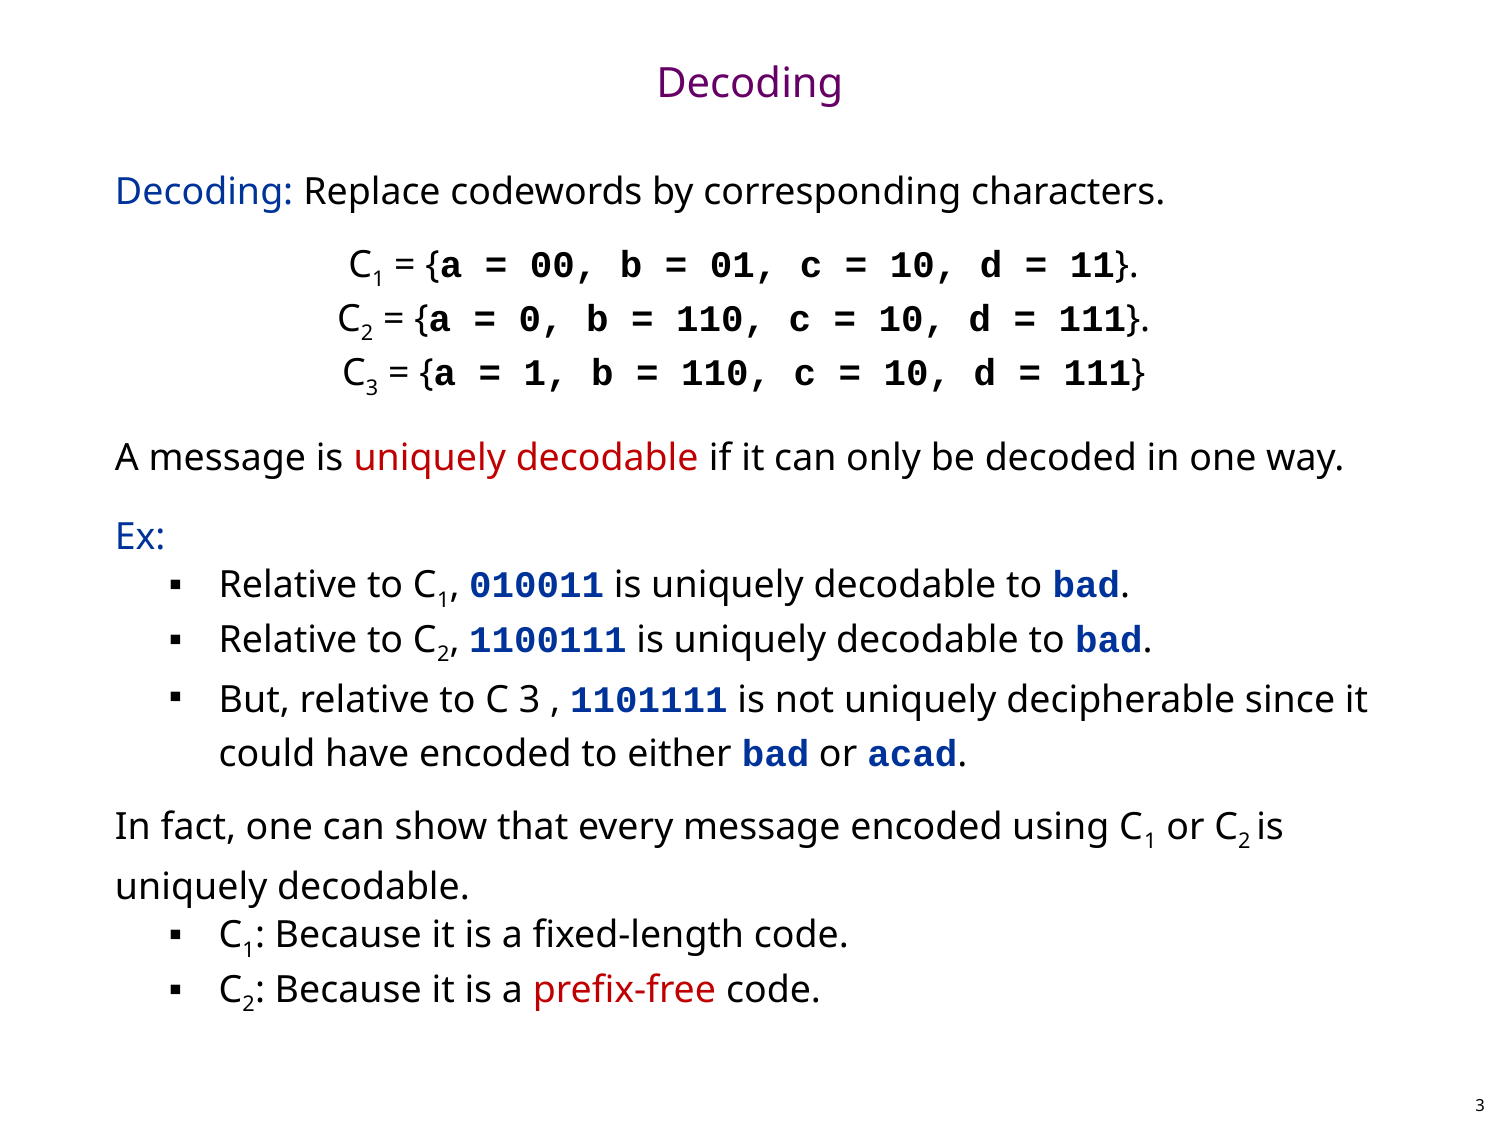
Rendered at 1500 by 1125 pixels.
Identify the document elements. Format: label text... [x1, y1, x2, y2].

title Decoding [0, 50, 1500, 125]
list Decoding: Replace codewords by corresponding characters. C1 = {a = 00, b = 01, c = 10, d = 11}. C2 = {a = 0, b = 110, c = 10, d = 111}. C3 = {a = 1, b = 110, c = 10, d = 111} A message is uniquely decodable if it can only be decoded in one way. Ex: Relative to C1, 010011 is uniquely decodable to bad. Relative to C2, 1100111 is uniquely decodable to bad. But, relative to C 3 , 1101111 is not uniquely decipherable since it could have encoded to either bad or acad. In fact, one can show that every message encoded using C1 or C2 is uniquely decodable. C1: Because it is a fixed-length code. C2: Because it is a prefix-free code. [99, 149, 1388, 1038]
slide_number 3 [1187, 1087, 1500, 1125]
